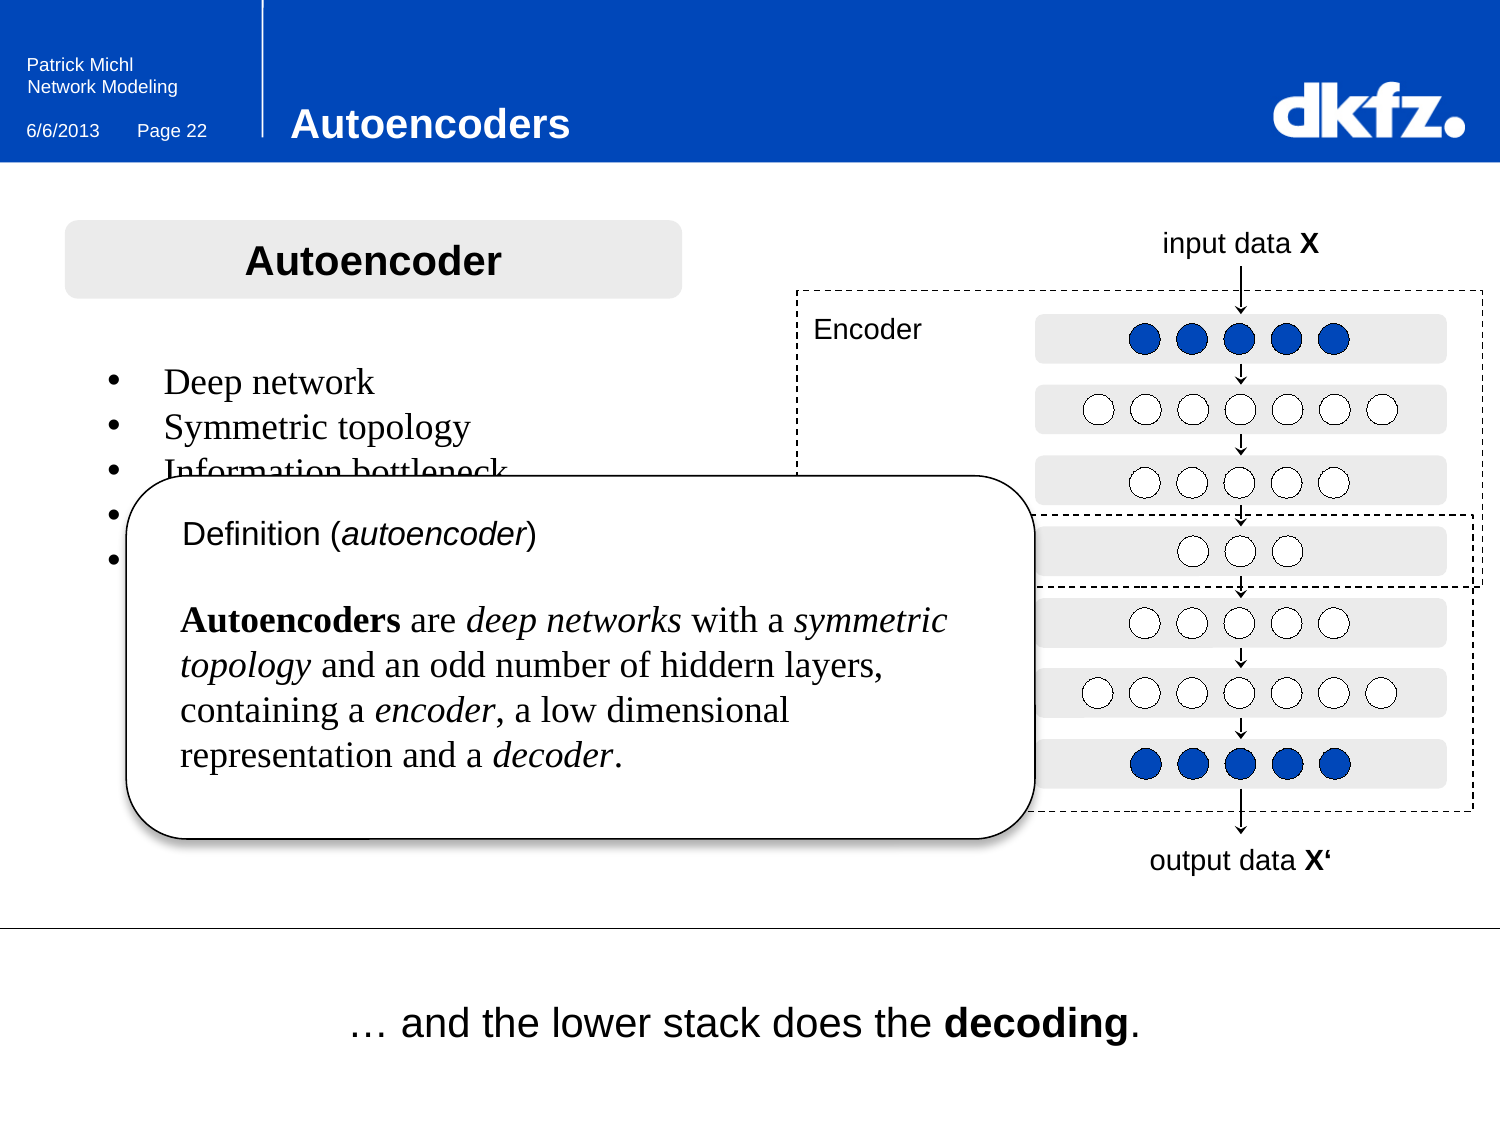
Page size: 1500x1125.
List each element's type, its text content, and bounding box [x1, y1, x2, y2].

title Autoencoders [275, 89, 1200, 155]
text_box [797, 290, 1029, 474]
text_box [66, 292, 681, 299]
text_box Autoencoder [64, 226, 683, 292]
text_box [125, 475, 1036, 840]
text_box Deep network Symmetric topology Information bottleneck Encoder Decoder [92, 349, 525, 590]
picture [1270, 80, 1468, 140]
text_box [67, 220, 680, 226]
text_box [1034, 216, 1448, 885]
text_box … and the lower stack does the decoding. [0, 988, 1500, 1054]
text_box [1452, 514, 1474, 812]
text_box Encoder [798, 303, 1023, 354]
text_box [1452, 290, 1483, 588]
